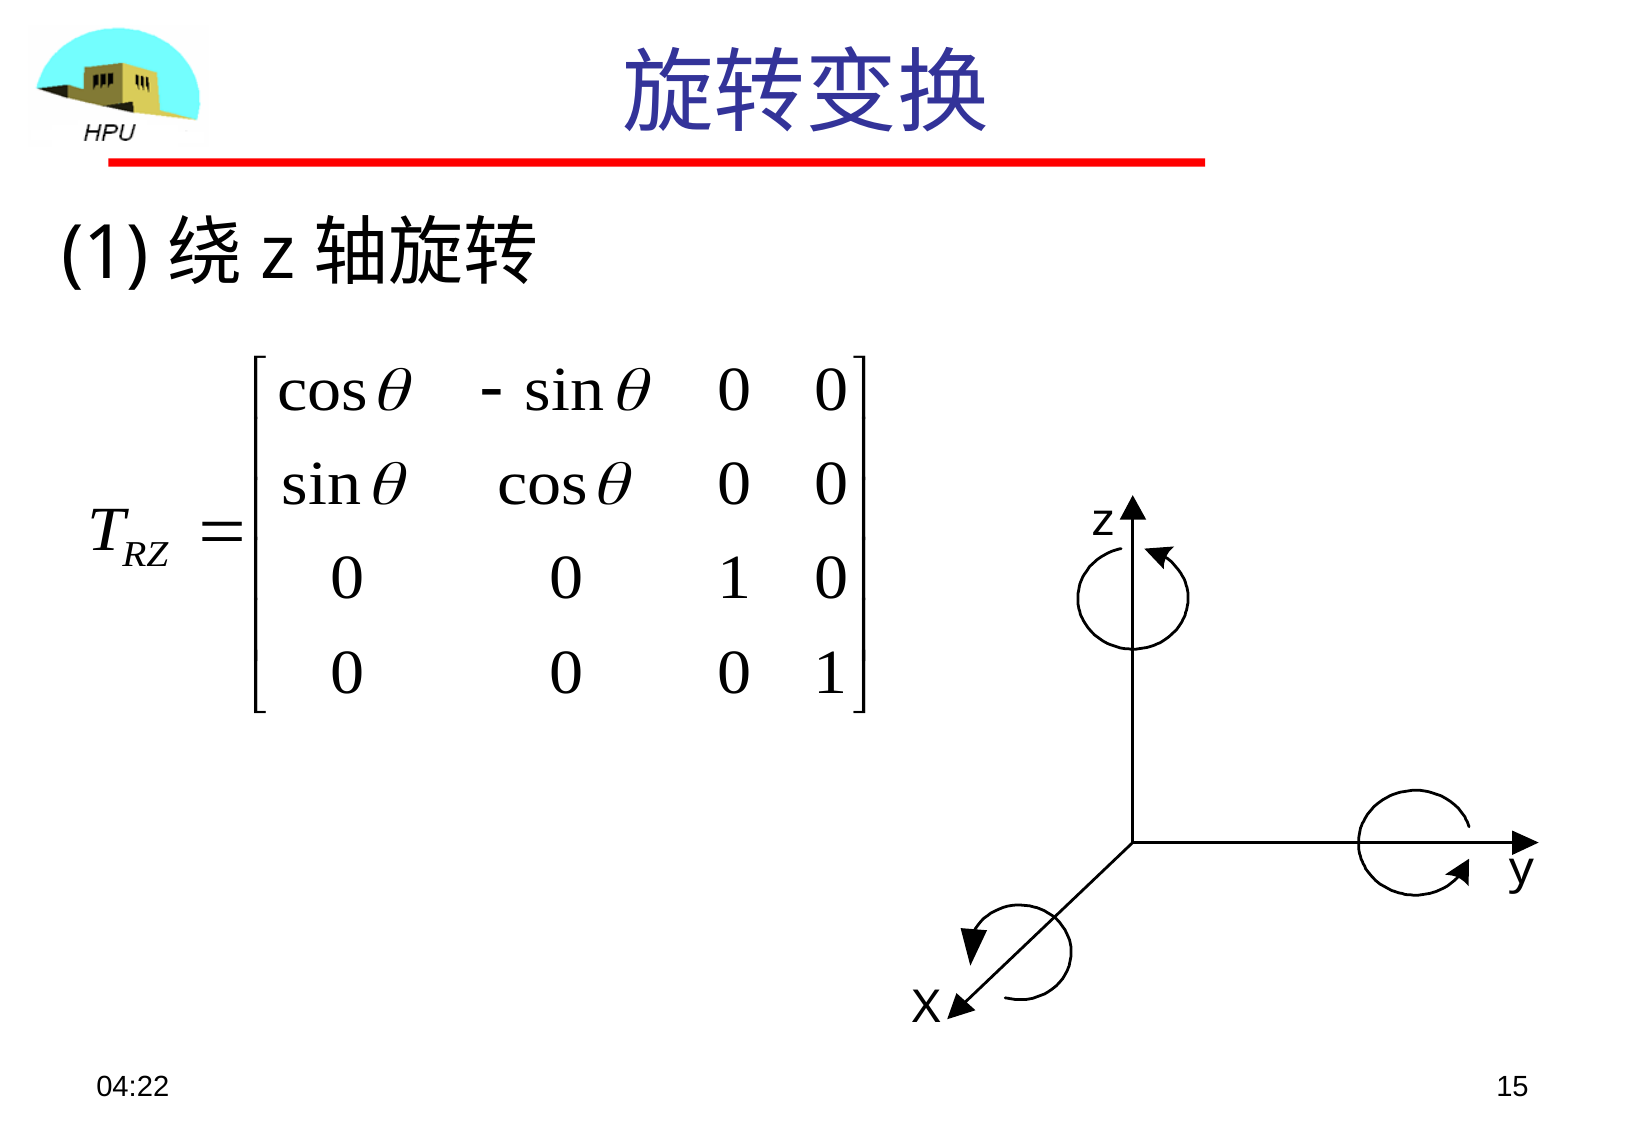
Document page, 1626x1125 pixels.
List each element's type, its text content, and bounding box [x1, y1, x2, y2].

title (1)绕z轴旋转 [46, 163, 1428, 343]
slide_number 15 [1164, 1059, 1544, 1113]
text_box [80, 345, 894, 724]
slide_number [80, 1059, 461, 1113]
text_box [906, 483, 1544, 1041]
text_box 旋转变换 [27, 12, 1585, 163]
